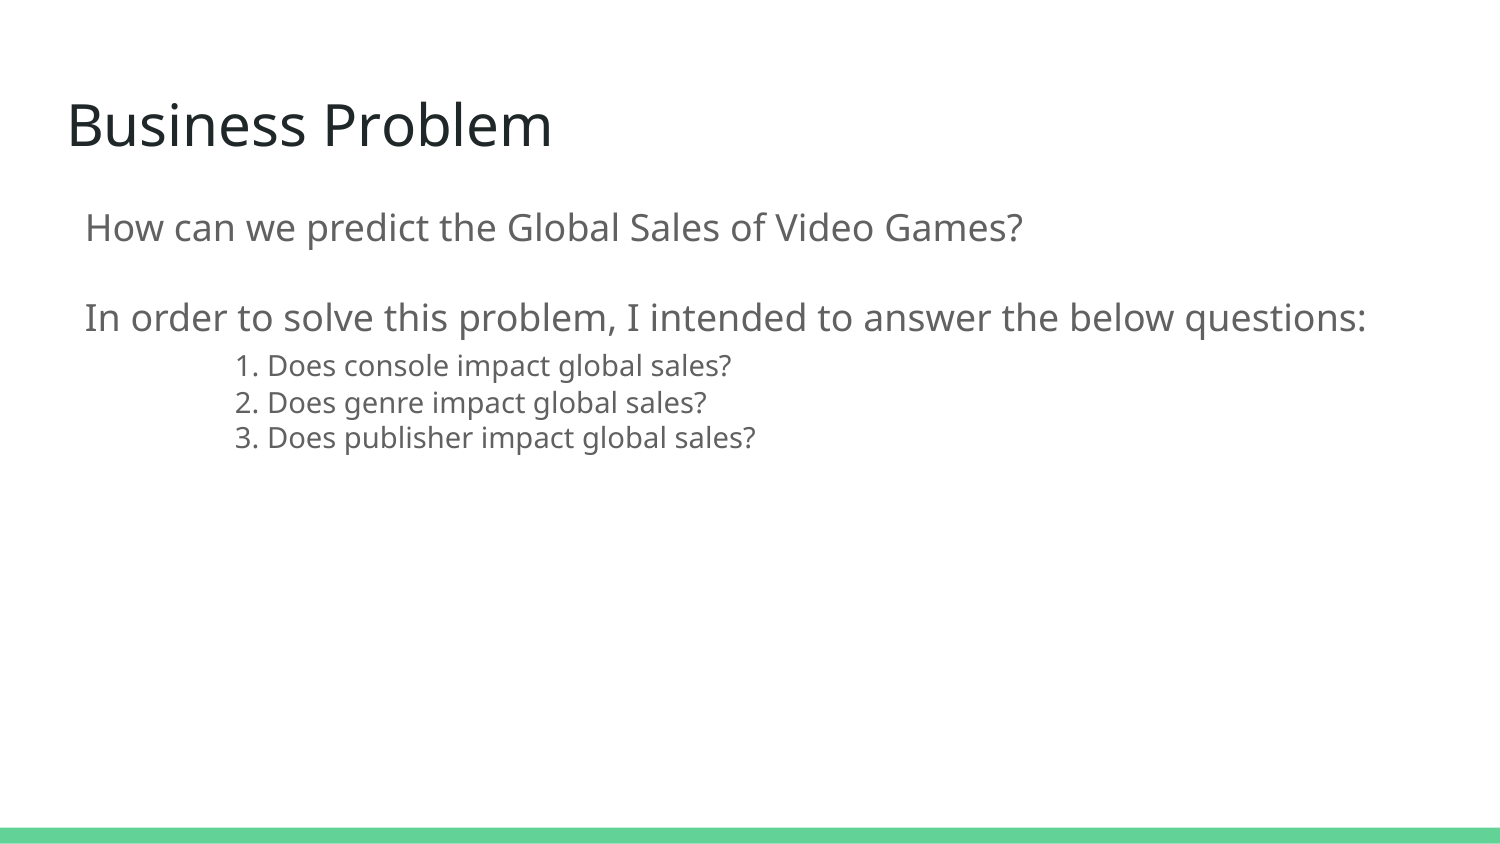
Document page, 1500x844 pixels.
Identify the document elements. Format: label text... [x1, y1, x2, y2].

list How can we predict the Global Sales of Video Games? In order to solve this problem, I intended to answer the below questions: 1. Does console impact global sales? 2. Does genre impact global sales? 3. Does publisher impact global sales? [51, 189, 1449, 750]
title Business Problem [51, 72, 1449, 167]
